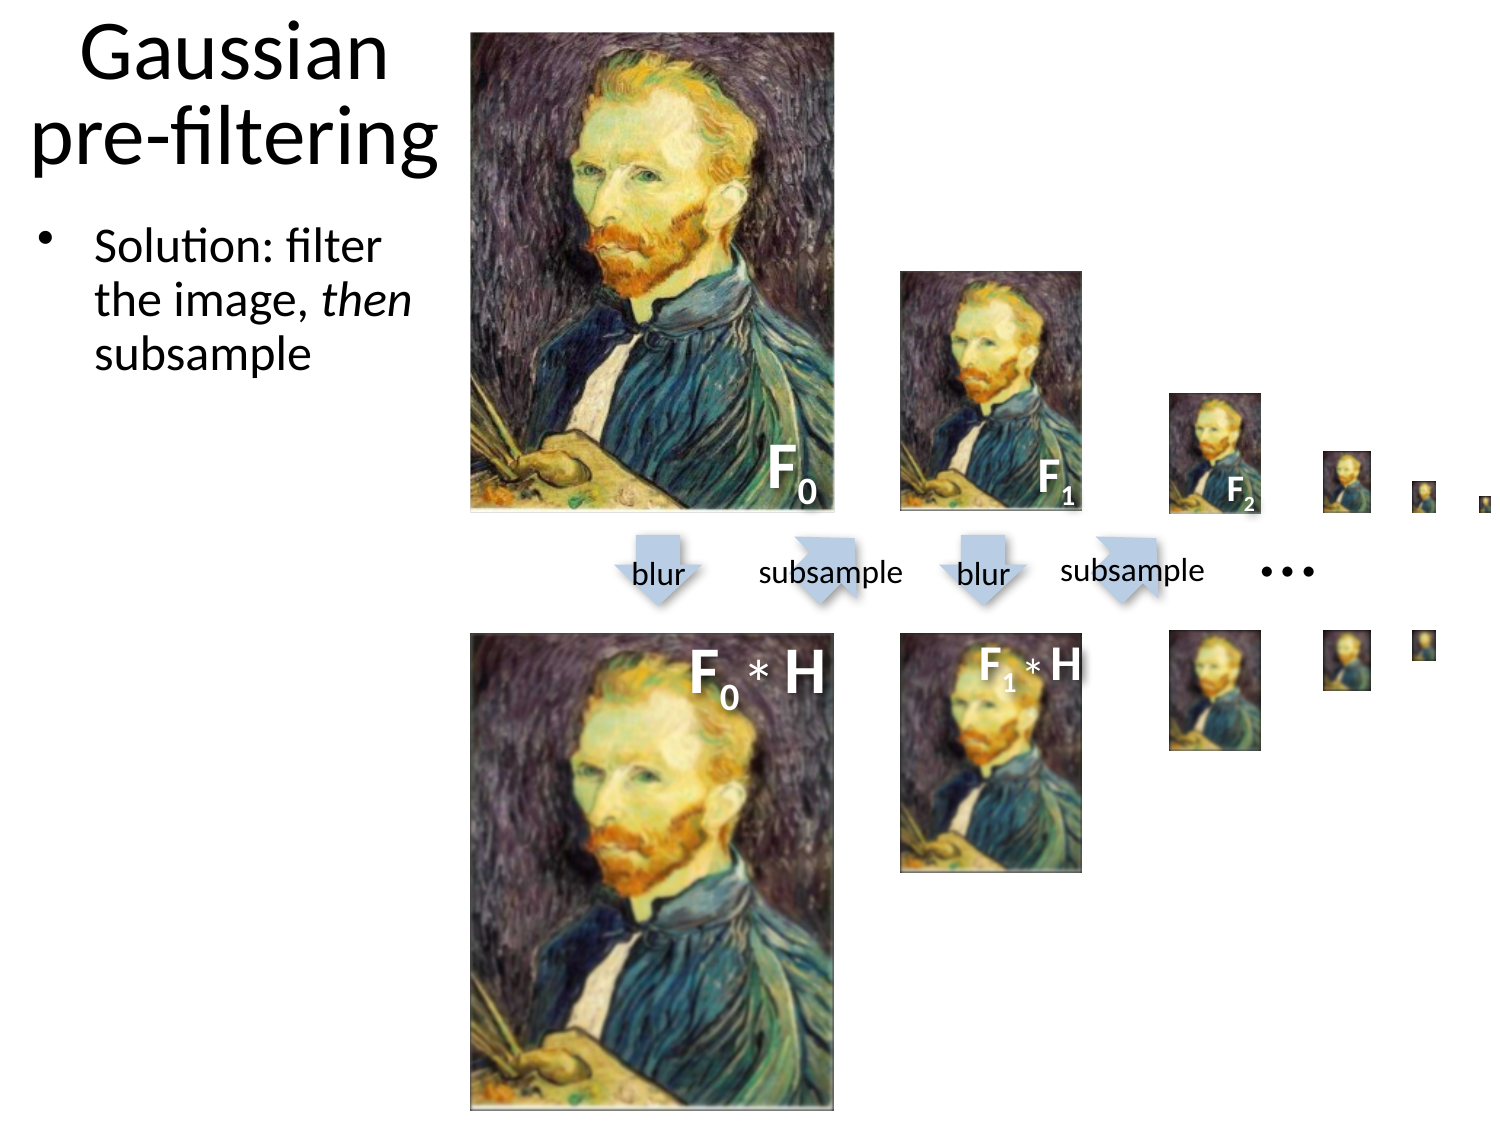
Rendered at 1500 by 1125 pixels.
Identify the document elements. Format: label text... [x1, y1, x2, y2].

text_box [899, 622, 1099, 873]
text_box … [1245, 485, 1333, 601]
picture [1323, 630, 1371, 692]
picture [1479, 496, 1492, 513]
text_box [469, 619, 845, 1111]
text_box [1169, 393, 1272, 518]
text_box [1044, 527, 1222, 600]
picture [1412, 481, 1436, 513]
title Gaussian pre-filtering [0, 7, 472, 195]
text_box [938, 534, 1028, 607]
text_box Solution: filter the image, then subsample [23, 212, 459, 297]
picture [1169, 630, 1261, 751]
picture [1412, 630, 1436, 662]
picture [1323, 451, 1371, 513]
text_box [468, 30, 837, 514]
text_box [742, 527, 920, 600]
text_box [899, 271, 1093, 512]
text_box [613, 534, 703, 607]
